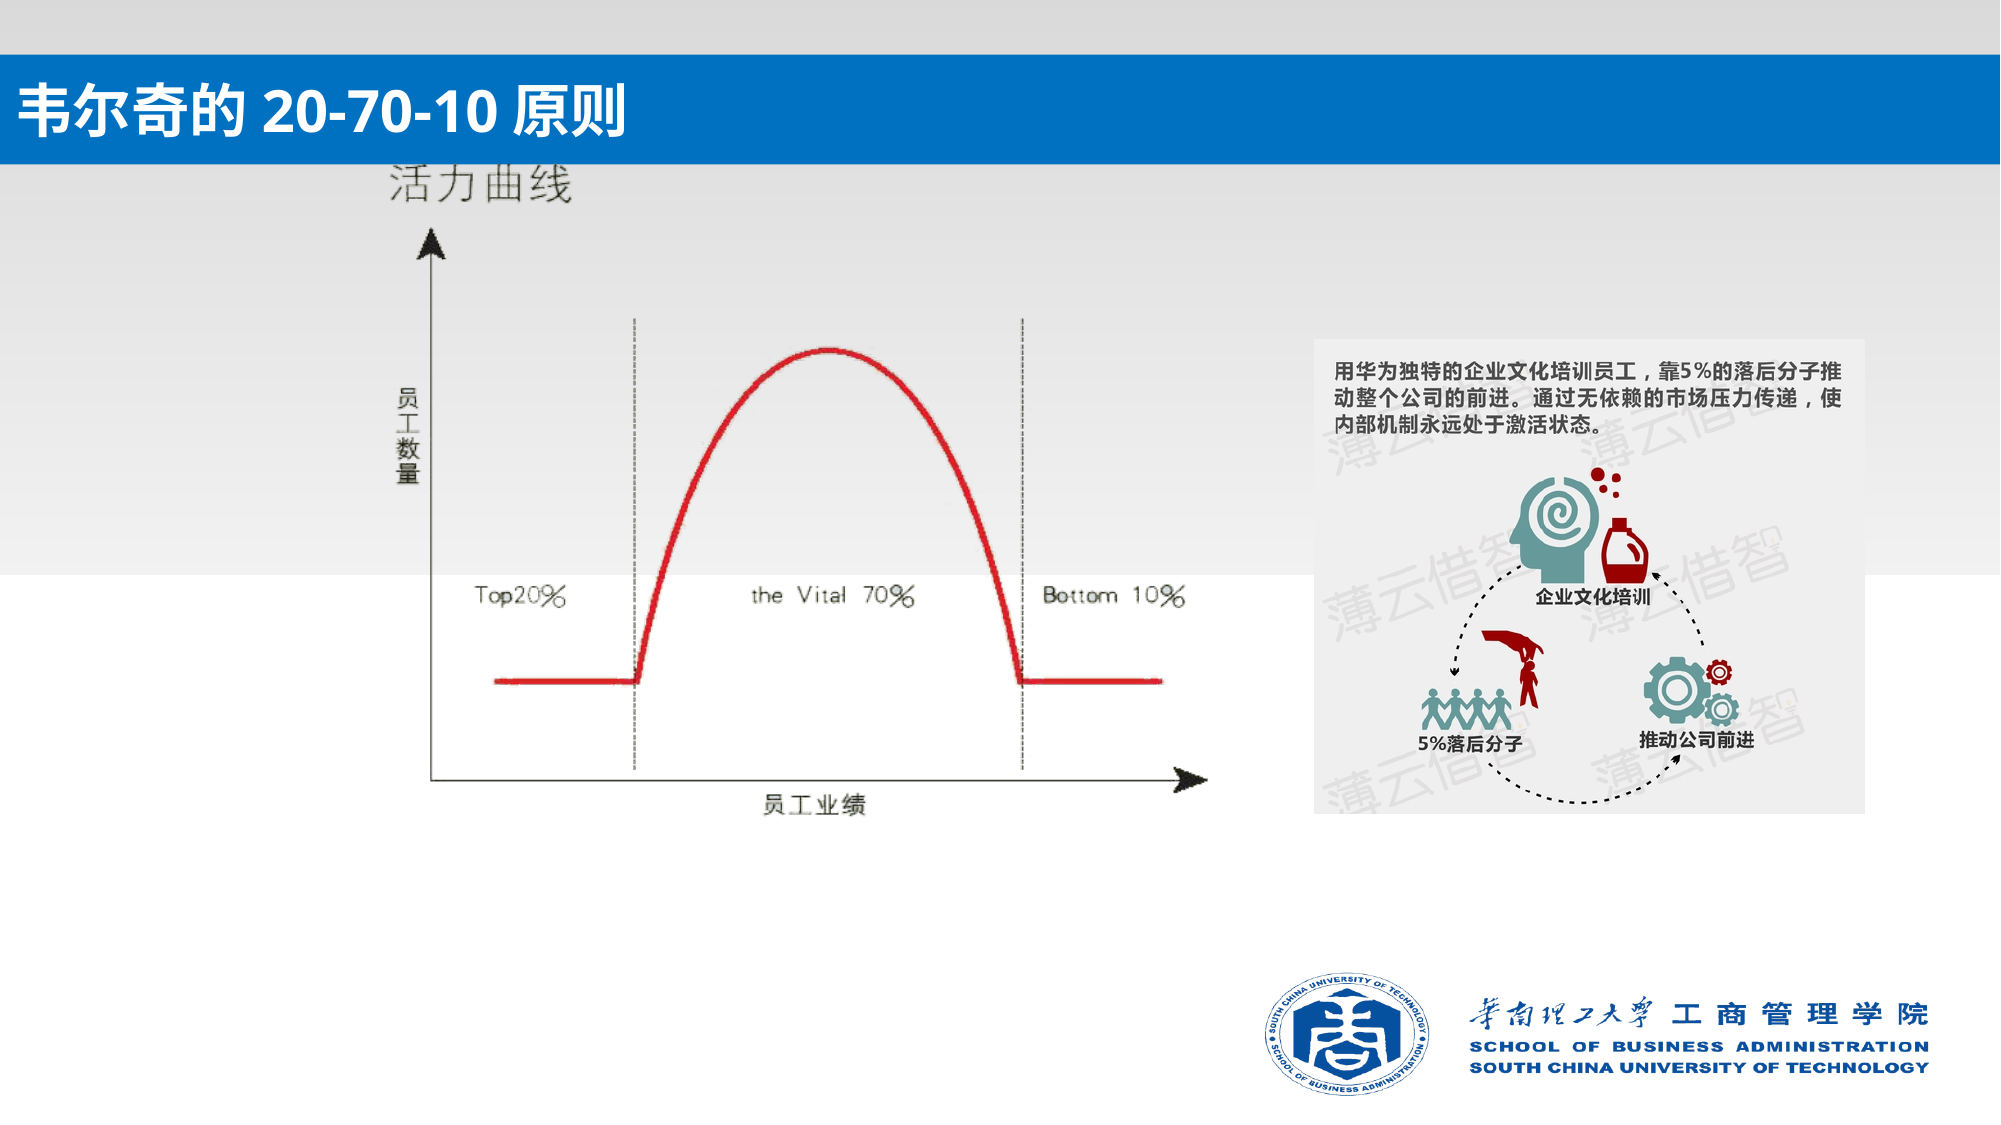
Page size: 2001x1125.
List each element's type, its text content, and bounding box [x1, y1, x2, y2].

title 韦尔奇的20-70-10原则 [0, 54, 2000, 165]
picture [1241, 941, 1961, 1125]
picture [364, 89, 1225, 864]
picture [1313, 339, 1866, 814]
